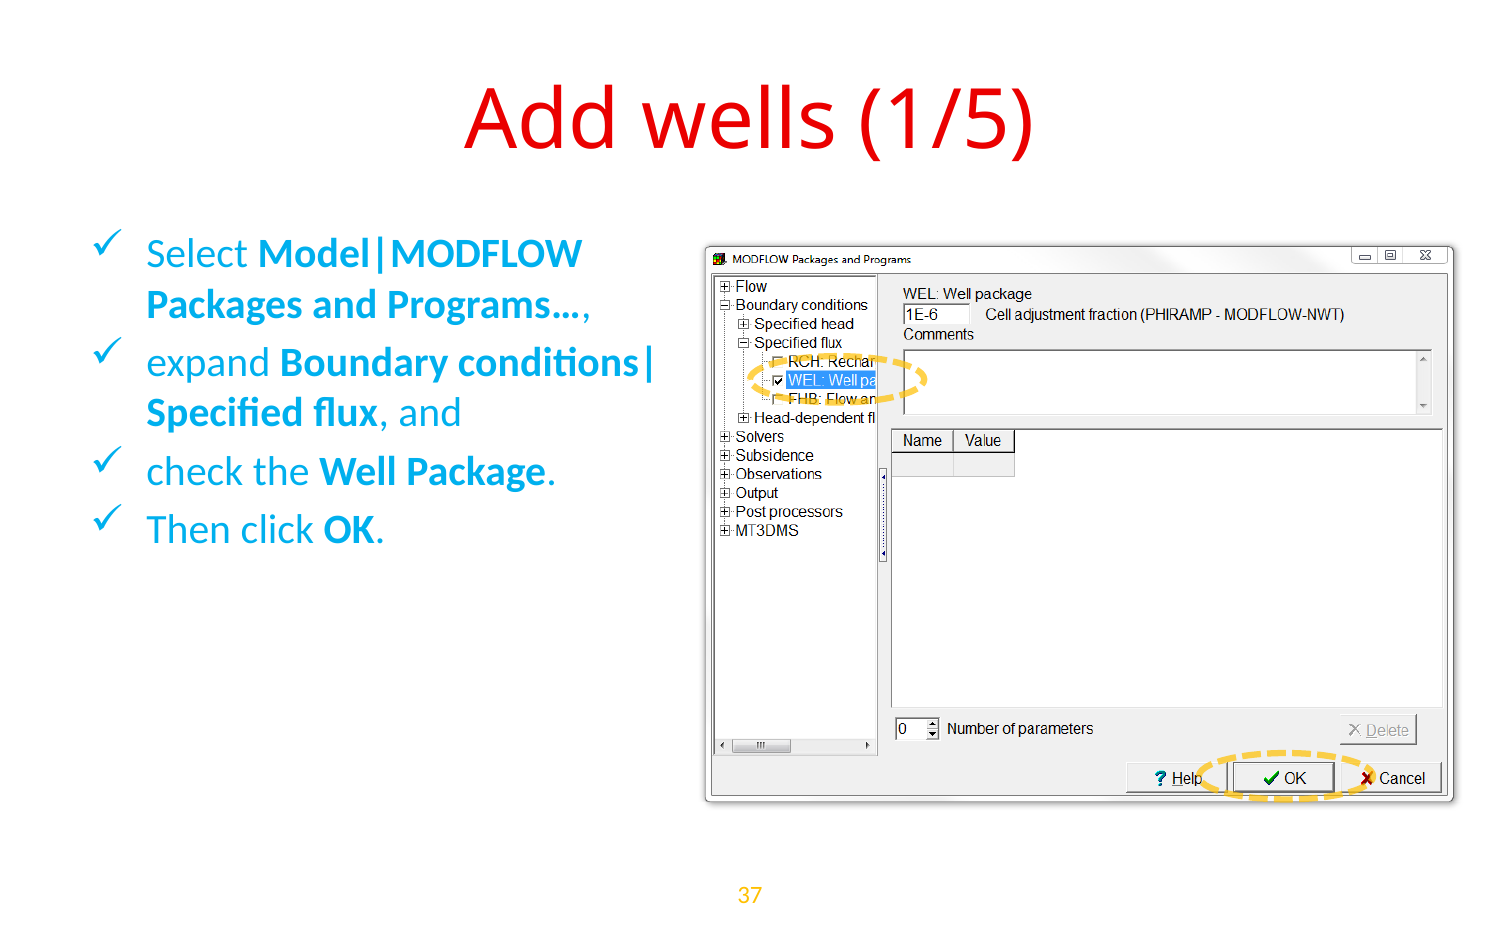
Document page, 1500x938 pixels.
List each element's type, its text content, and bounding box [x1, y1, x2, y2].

slide_number 37 [575, 868, 925, 919]
picture [690, 232, 1480, 832]
list Select Model|MODFLOW Packages and Programs…, expand Boundary conditions|Specified flux, and check the Well Package. Then click OK. [75, 218, 691, 838]
title Add wells (1/5) [75, 37, 1425, 194]
